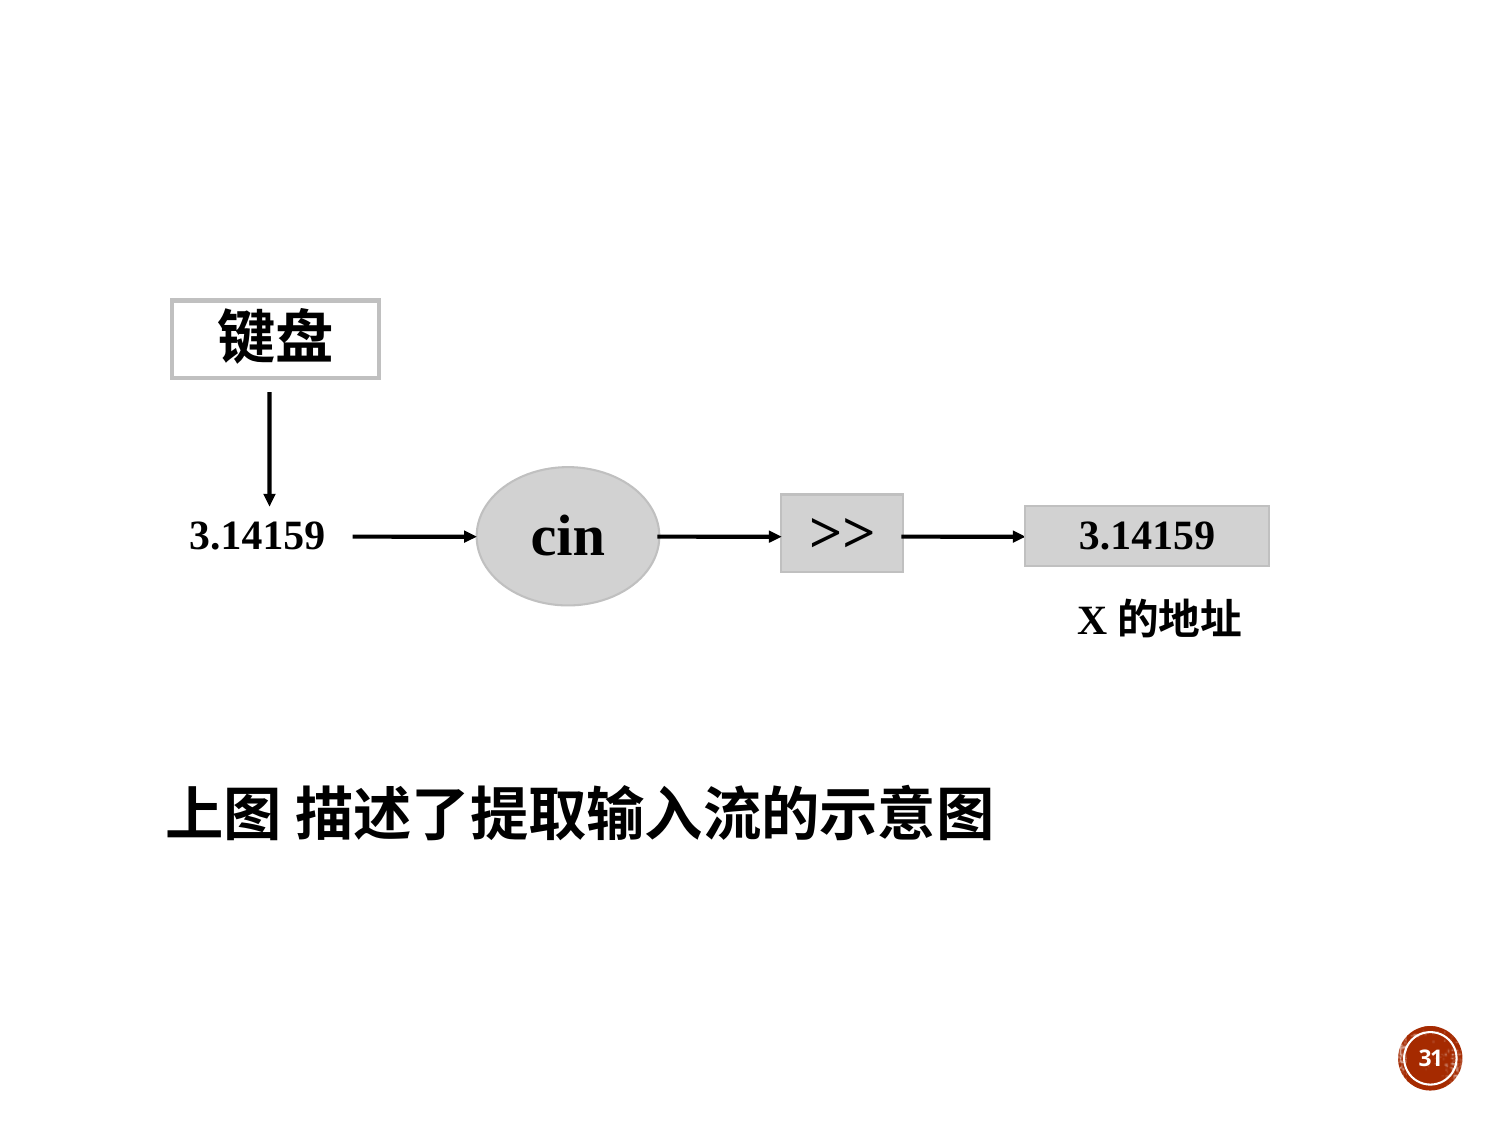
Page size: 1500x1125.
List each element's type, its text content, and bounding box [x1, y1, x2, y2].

text_box 上图 描述了提取输入流的示意图 [94, 755, 1500, 925]
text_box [141, 305, 1280, 649]
slide_number 31 [1391, 1028, 1471, 1089]
